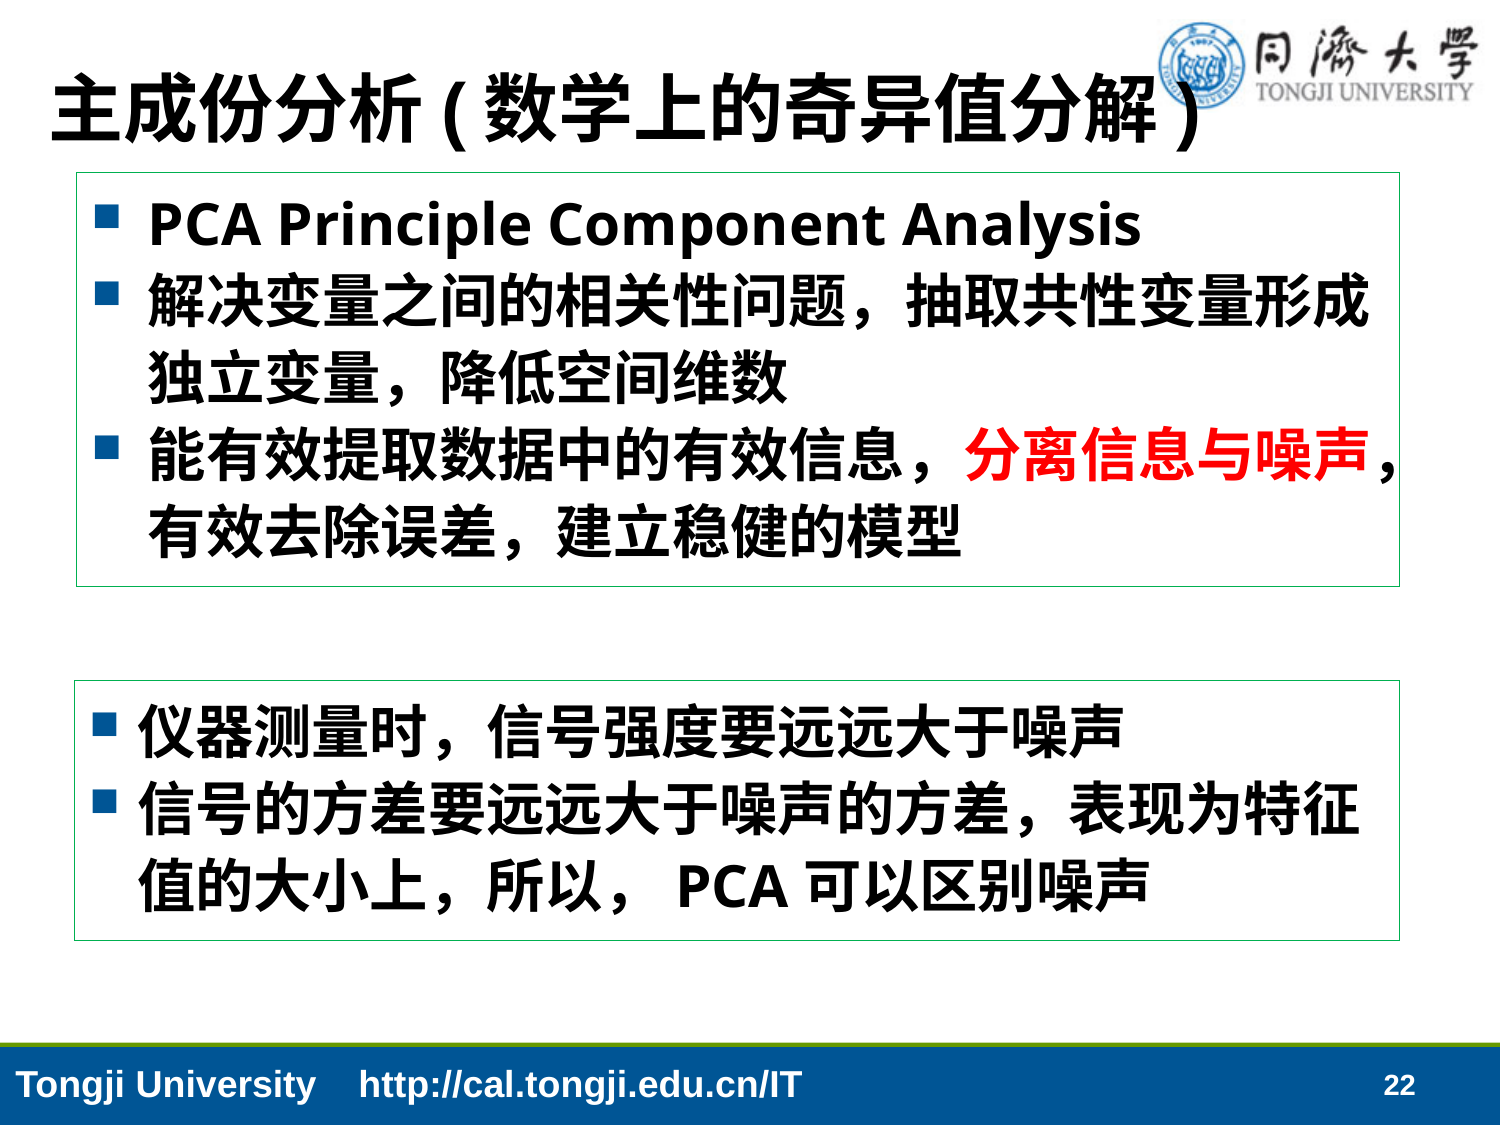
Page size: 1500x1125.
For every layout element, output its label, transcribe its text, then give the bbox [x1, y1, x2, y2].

list PCA Principle Component Analysis 解决变量之间的相关性问题，抽取共性变量形成独立变量，降低空间维数 能有效提取数据中的有效信息，分离信息与噪声，有效去除误差，建立稳健的模型 [76, 172, 1400, 587]
text_box 仪器测量时，信号强度要远远大于噪声 信号的方差要远远大于噪声的方差，表现为特征值的大小上，所以，PCA可以区别噪声 [74, 680, 1400, 941]
picture [1391, 19, 1495, 113]
title 主成份分析(数学上的奇异值分解) [33, 19, 1391, 162]
